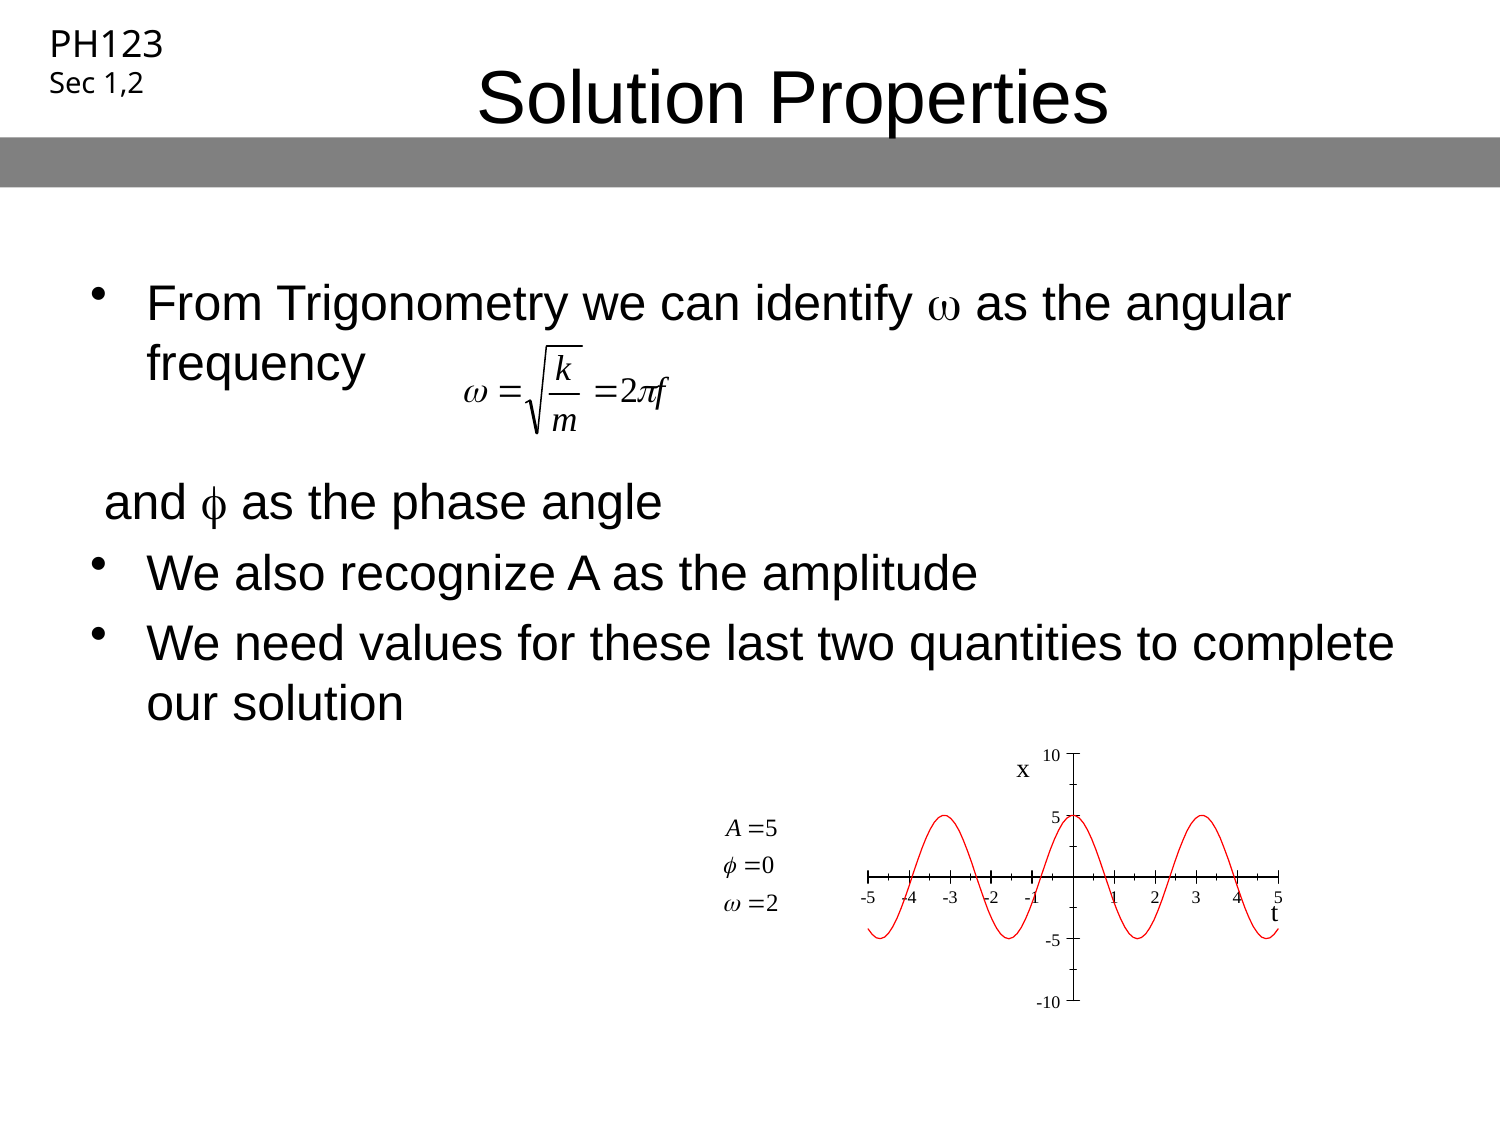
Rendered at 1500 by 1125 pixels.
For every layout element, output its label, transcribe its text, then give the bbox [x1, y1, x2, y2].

list From Trigonometry we can identify  as the angular frequency and  as the phase angle We also recognize A as the amplitude We need values for these last two quantities to complete our solution [74, 486, 1426, 1006]
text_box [719, 810, 783, 922]
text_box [458, 336, 680, 443]
picture [847, 728, 1295, 1022]
list From Trigonometry we can identify  as the angular frequency and  as the phase angle We also recognize A as the amplitude We need values for these last two quantities to complete our solution [74, 262, 1426, 485]
title Solution Properties [262, 1, 1326, 188]
